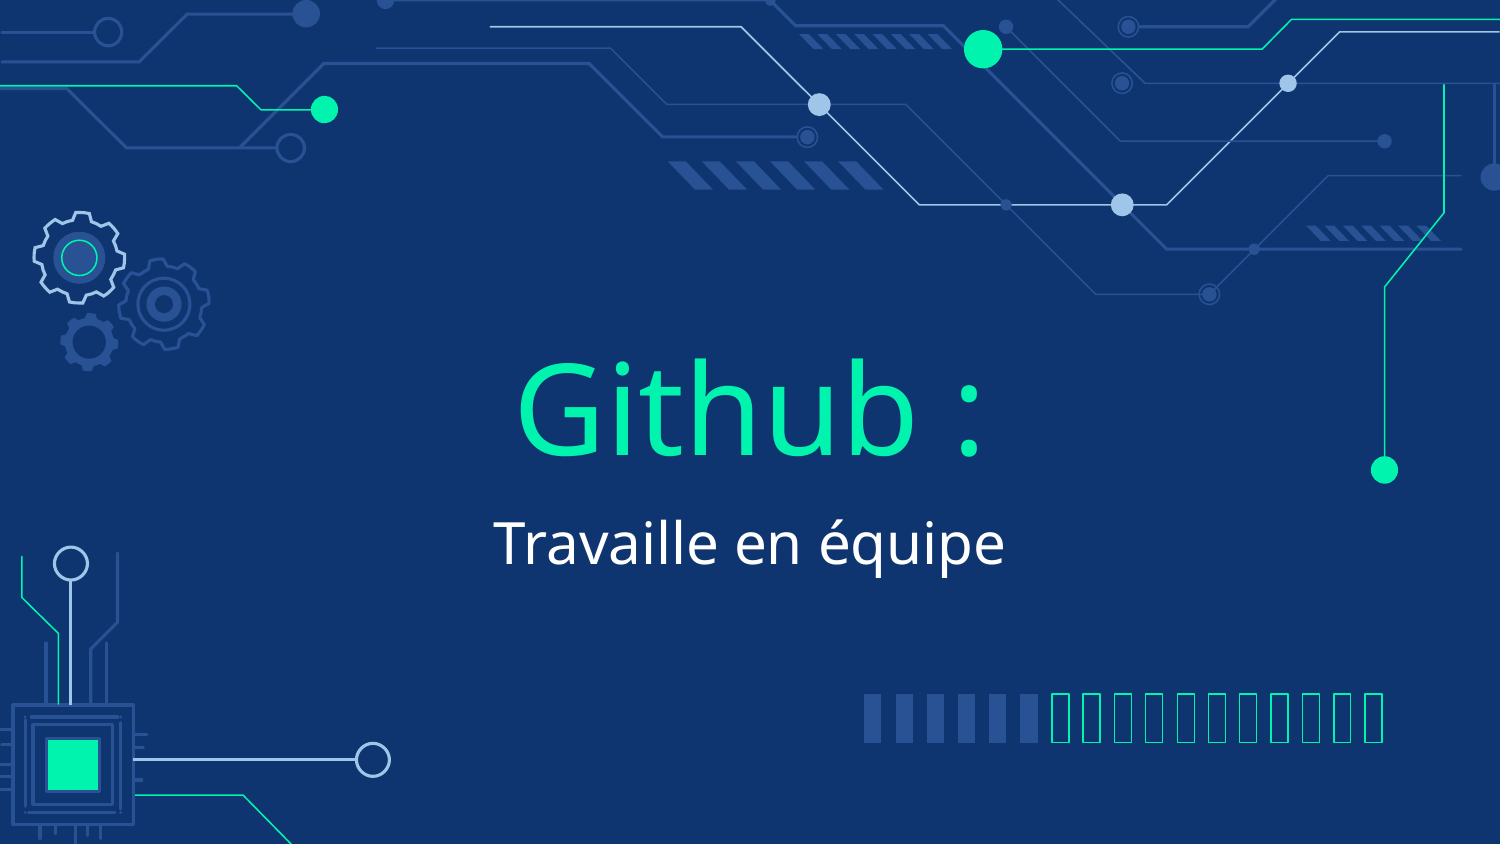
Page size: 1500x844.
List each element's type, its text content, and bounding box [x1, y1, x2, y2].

title Github : [165, 310, 1335, 498]
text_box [963, 19, 1500, 484]
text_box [0, 0, 339, 162]
subtitle Travaille en équipe [165, 498, 1335, 584]
